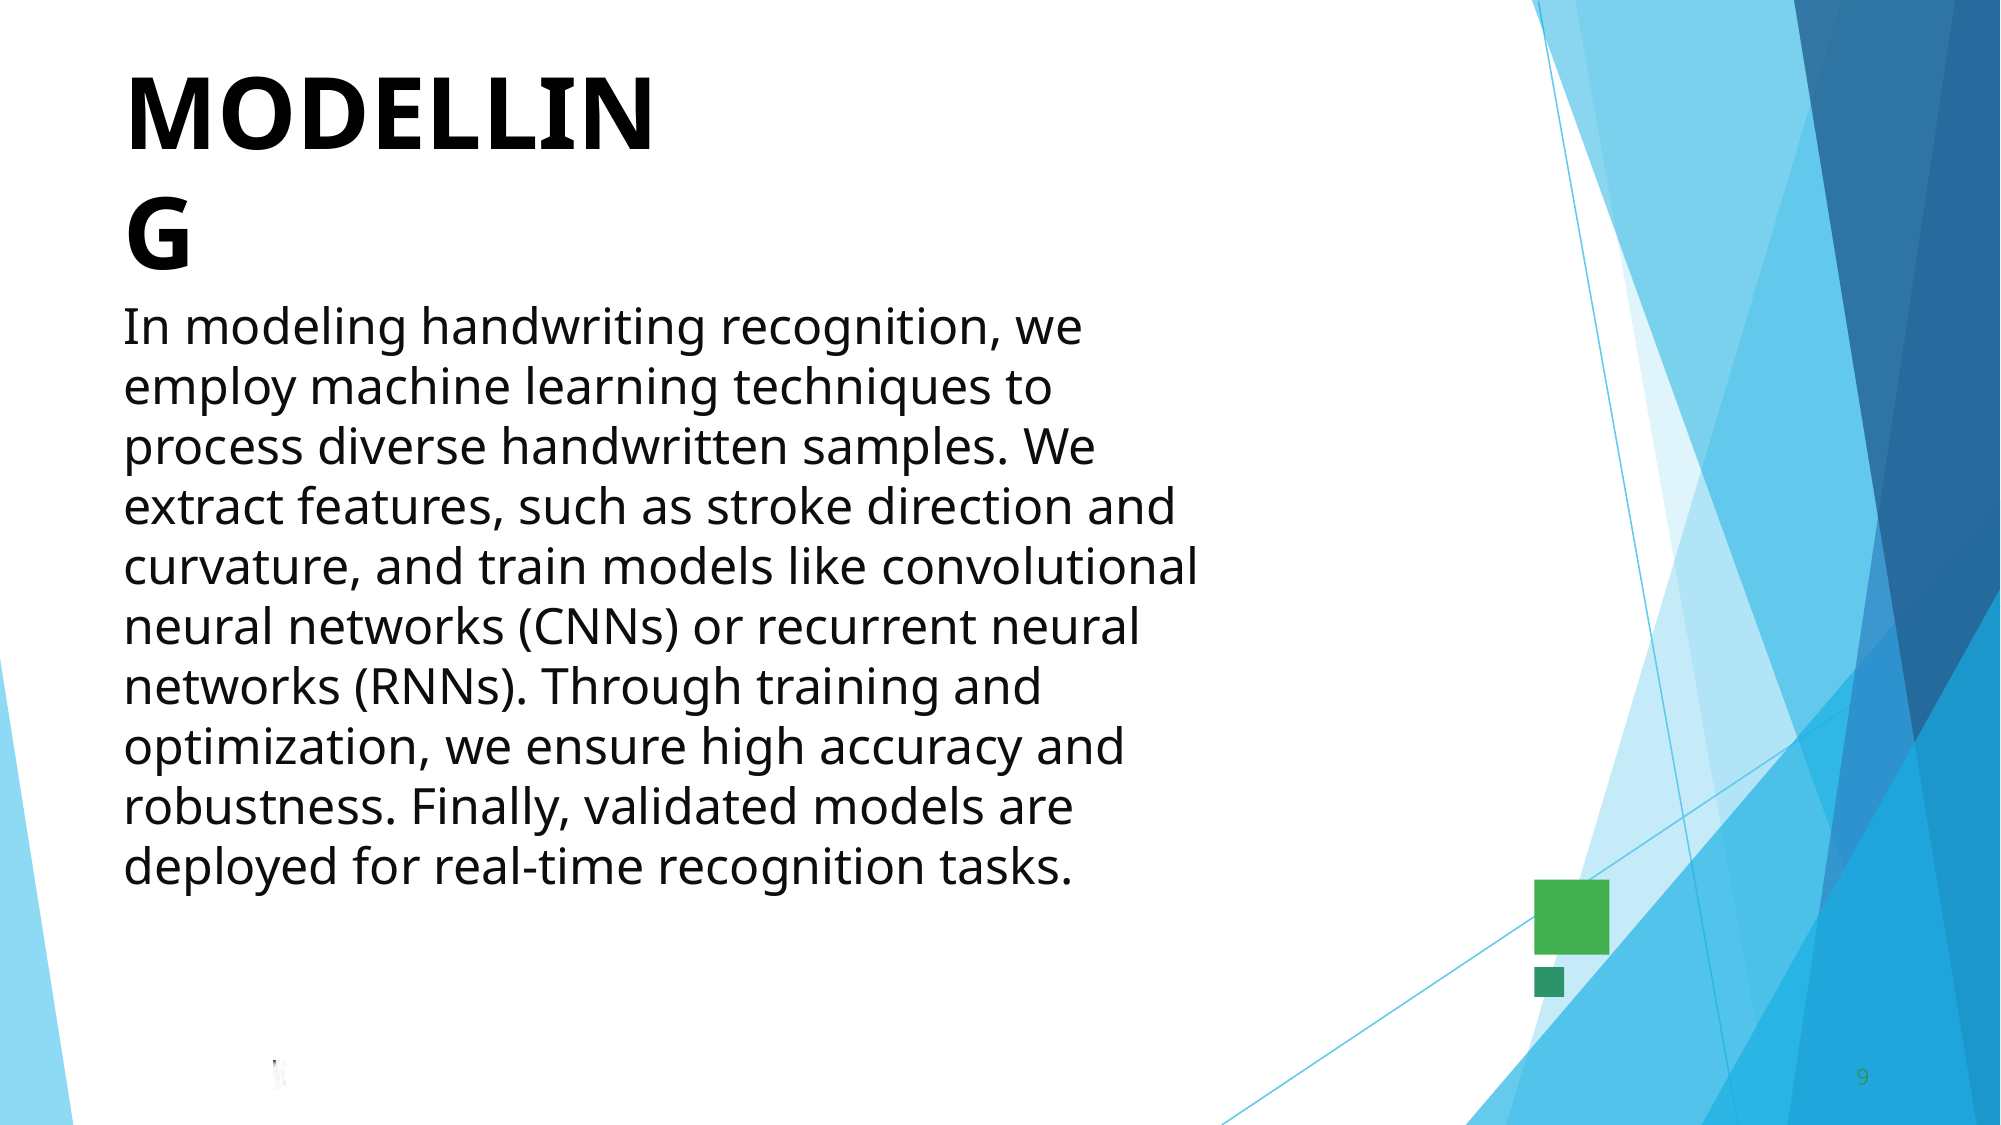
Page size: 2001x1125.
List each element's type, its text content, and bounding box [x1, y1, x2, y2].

title MODELLING [121, 47, 664, 172]
text_box [1534, 967, 1565, 997]
text_box In modeling handwriting recognition, we employ machine learning techniques to process diverse handwritten samples. We extract features, such as stroke direction and curvature, and train models like convolutional neural networks (CNNs) or recurrent neural networks (RNNs). Through training and optimization, we ensure high accuracy and robustness. Finally, validated models are deployed for real-time recognition tasks. [121, 172, 1238, 895]
slide_number 9 [1849, 1061, 1890, 1125]
text_box [1534, 879, 1610, 955]
picture [273, 1060, 287, 1091]
